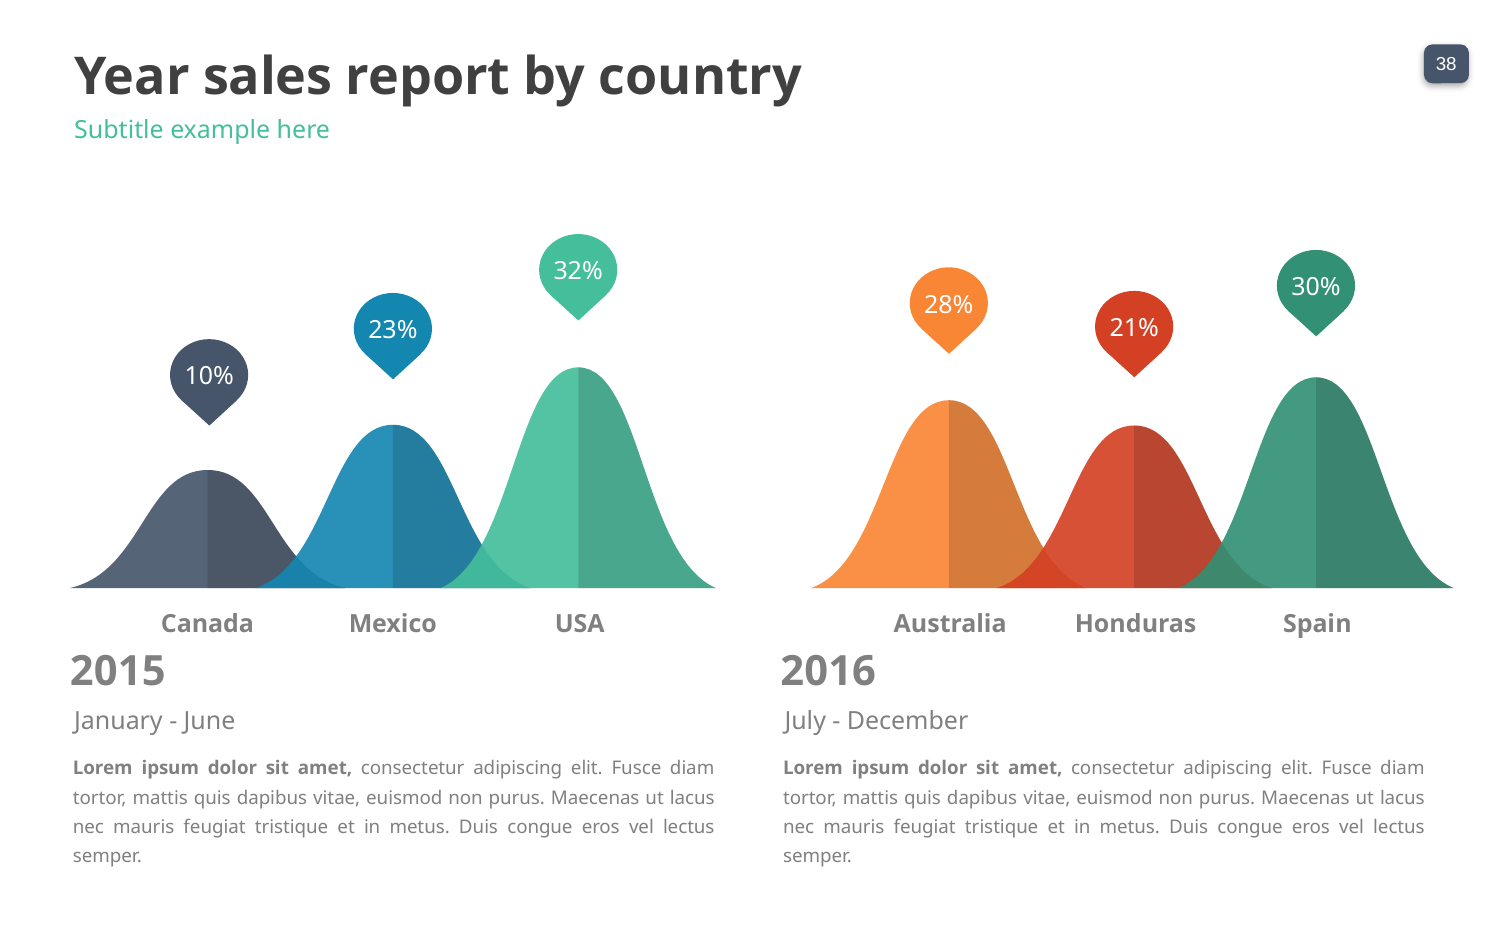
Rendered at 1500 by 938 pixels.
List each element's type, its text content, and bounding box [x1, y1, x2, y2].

list Subtitle example here [74, 113, 1425, 145]
list Lorem ipsum dolor sit amet, consectetur adipiscing elit. Fusce diam tortor, mattis quis dapibus vitae, euismod non purus. Maecenas ut lacus nec mauris feugiat tristique et in metus. Duis congue eros vel lectus semper. [72, 749, 714, 857]
list Year sales report by country [74, 44, 1425, 104]
list January - June [74, 704, 714, 736]
list July - December [784, 704, 1425, 736]
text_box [69, 233, 1454, 640]
list Lorem ipsum dolor sit amet, consectetur adipiscing elit. Fusce diam tortor, mattis quis dapibus vitae, euismod non purus. Maecenas ut lacus nec mauris feugiat tristique et in metus. Duis congue eros vel lectus semper. [783, 749, 1425, 857]
list 2015 [70, 648, 714, 700]
list 2016 [780, 649, 1425, 700]
